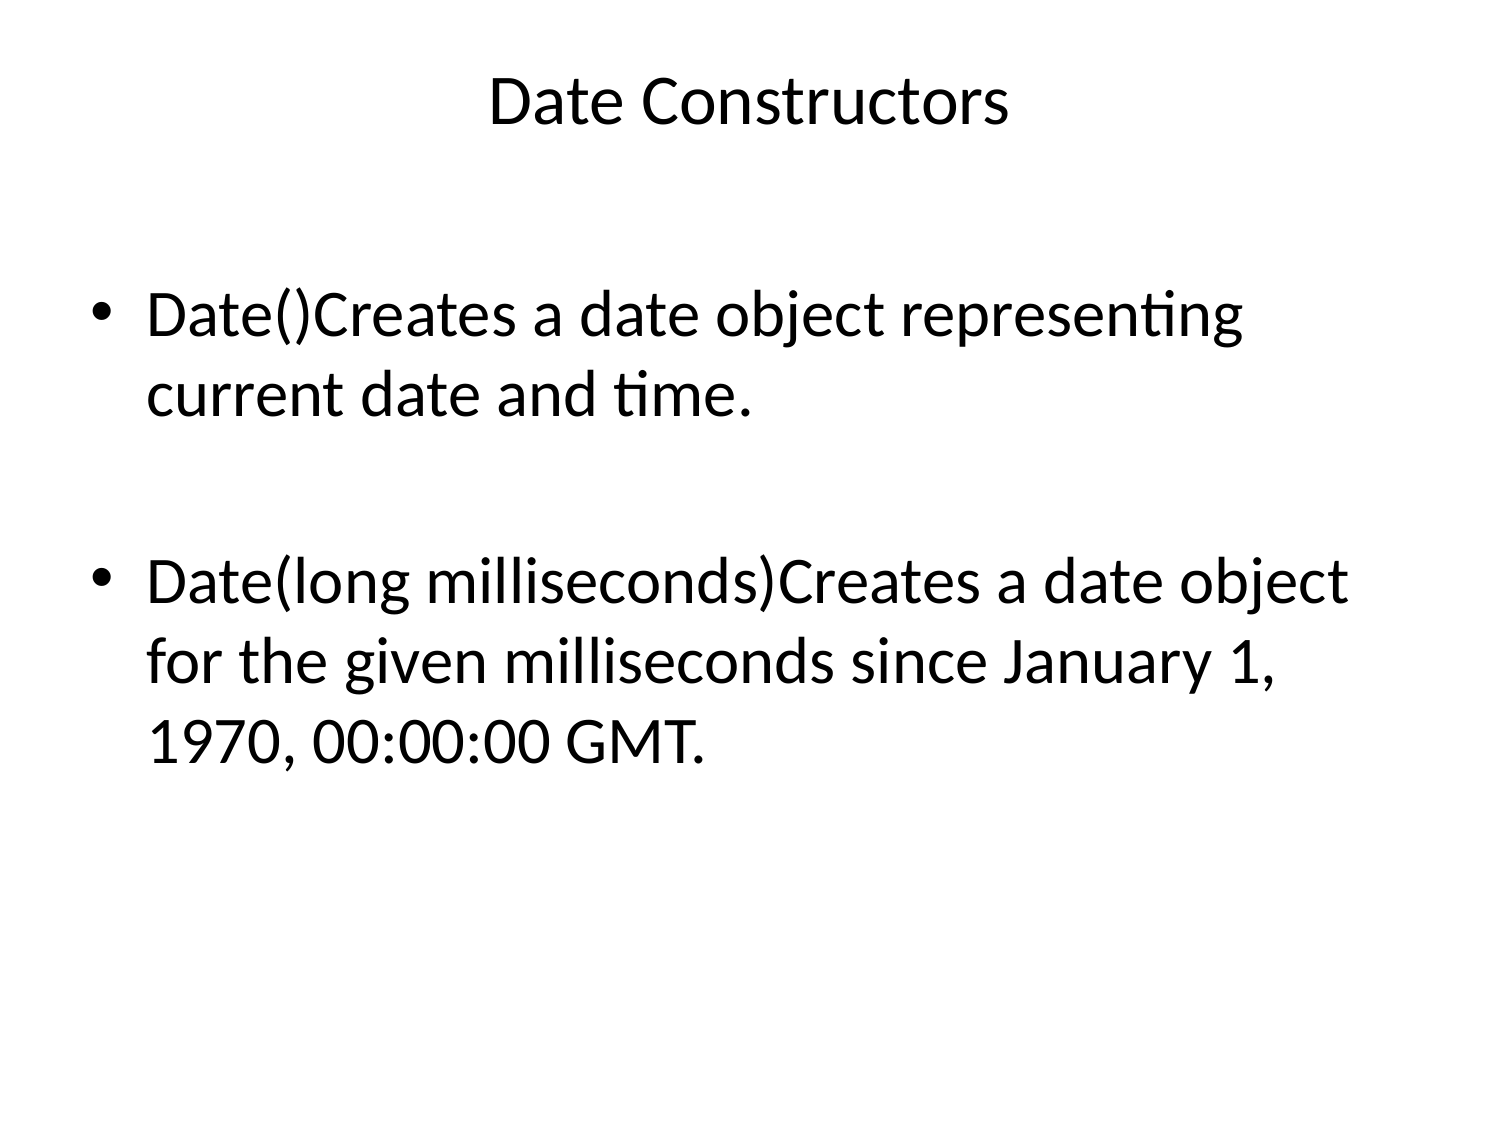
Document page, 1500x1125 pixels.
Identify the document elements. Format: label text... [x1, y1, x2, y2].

title Date Constructors [75, 45, 1425, 233]
list Date()Creates a date object representing current date and time. Date(long milliseconds)Creates a date object for the given milliseconds since January 1, 1970, 00:00:00 GMT. [75, 262, 1425, 1005]
